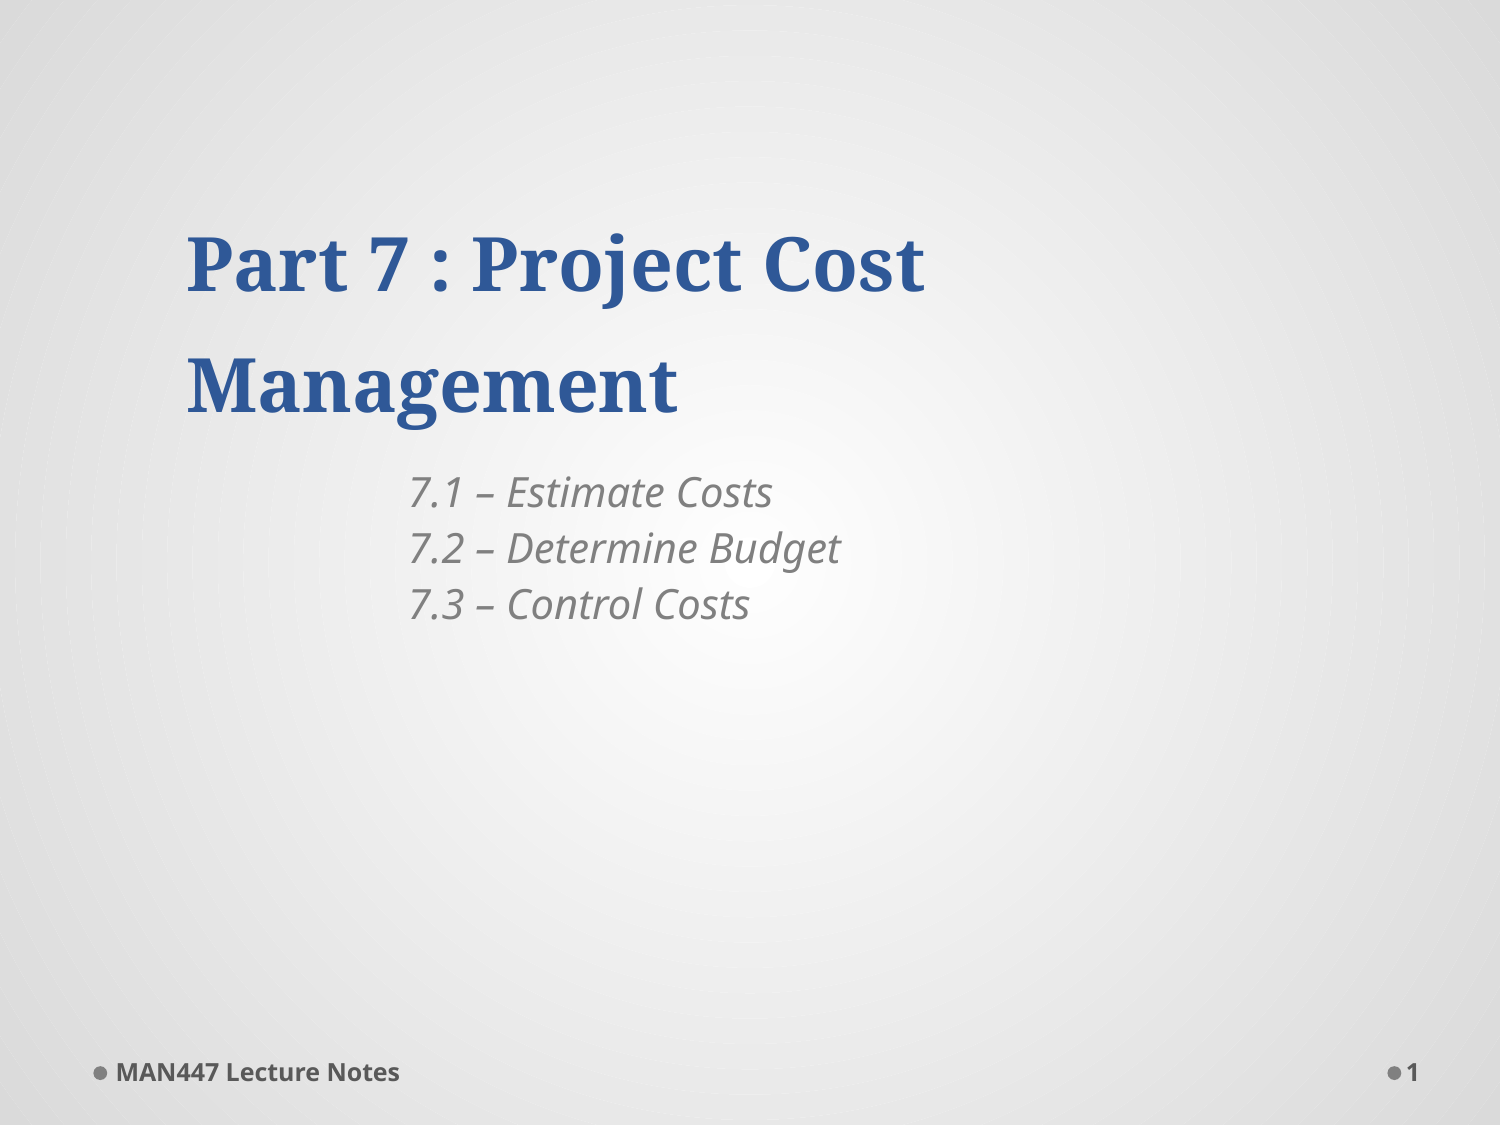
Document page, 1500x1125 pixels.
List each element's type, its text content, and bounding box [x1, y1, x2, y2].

text_box 7.1 – Estimate Costs 7.2 – Determine Budget 7.3 – Control Costs [393, 462, 856, 637]
title Part 7 : Project Cost Management [171, 172, 1376, 436]
slide_number 1 [1401, 1042, 1494, 1103]
footer MAN447 Lecture Notes [108, 1042, 691, 1103]
